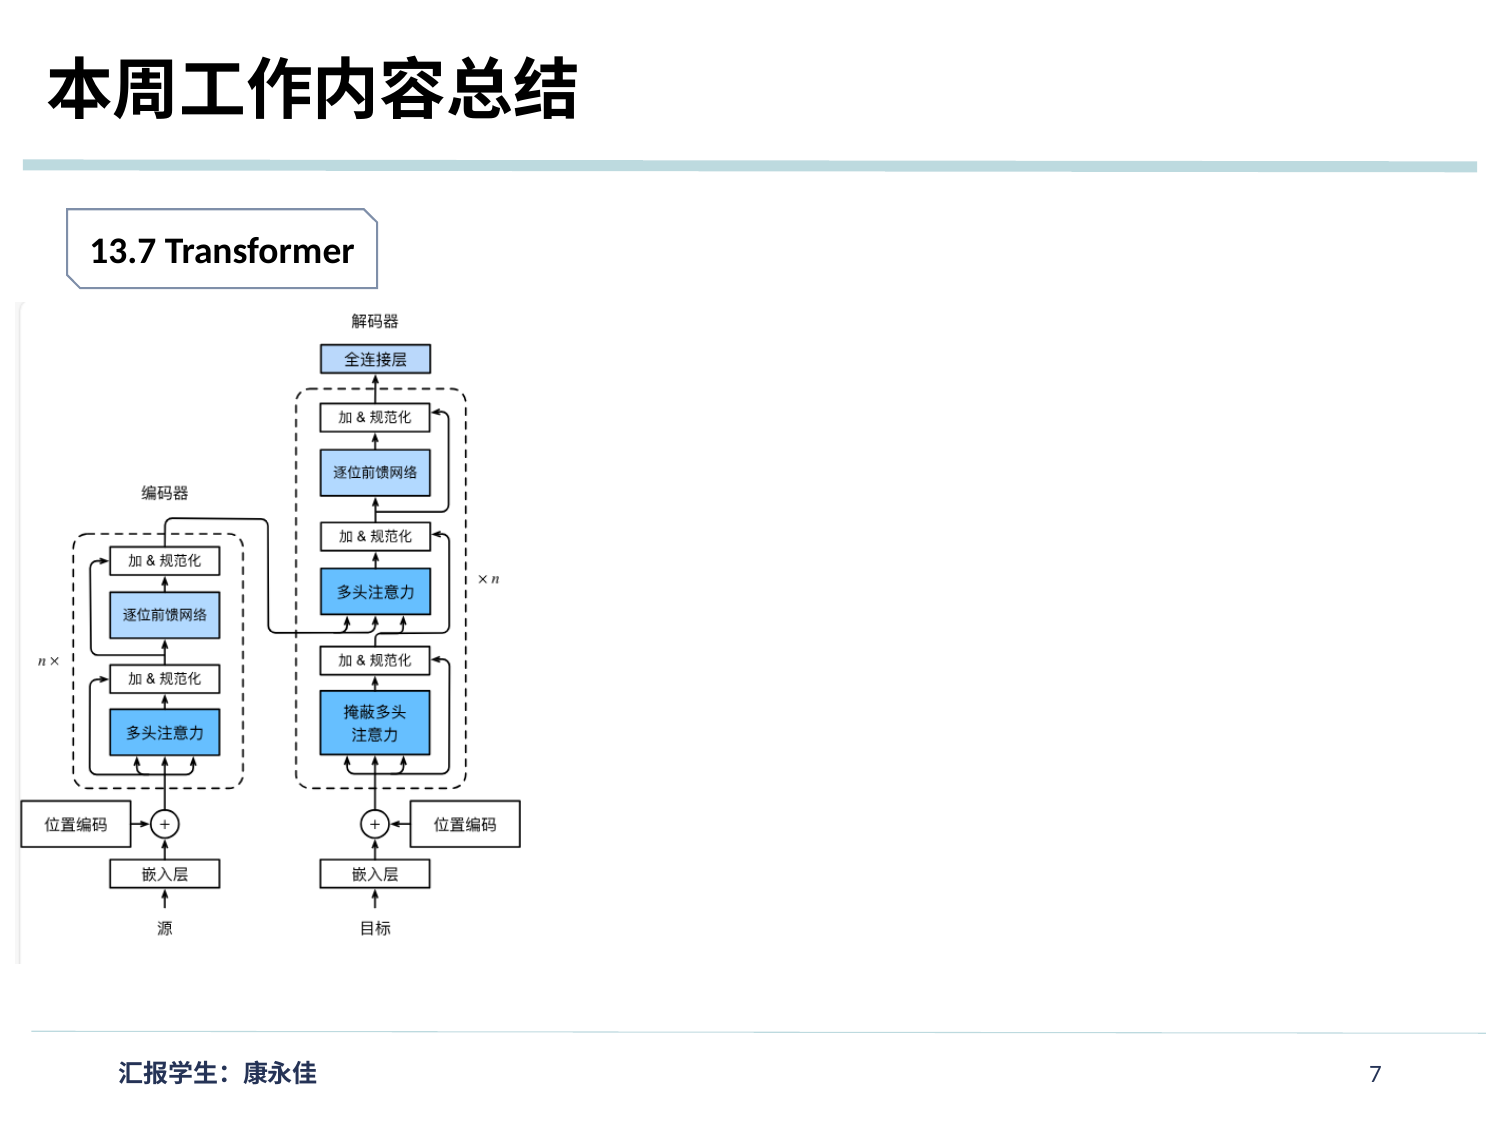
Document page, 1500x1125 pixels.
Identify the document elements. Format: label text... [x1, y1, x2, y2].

picture [14, 302, 581, 964]
footer 汇报学生：康永佳 [103, 1042, 1004, 1103]
text_box 13.7 Transformer [66, 208, 379, 290]
text_box 本周工作内容总结 [30, 39, 1339, 135]
slide_number 7 [1059, 1042, 1397, 1103]
